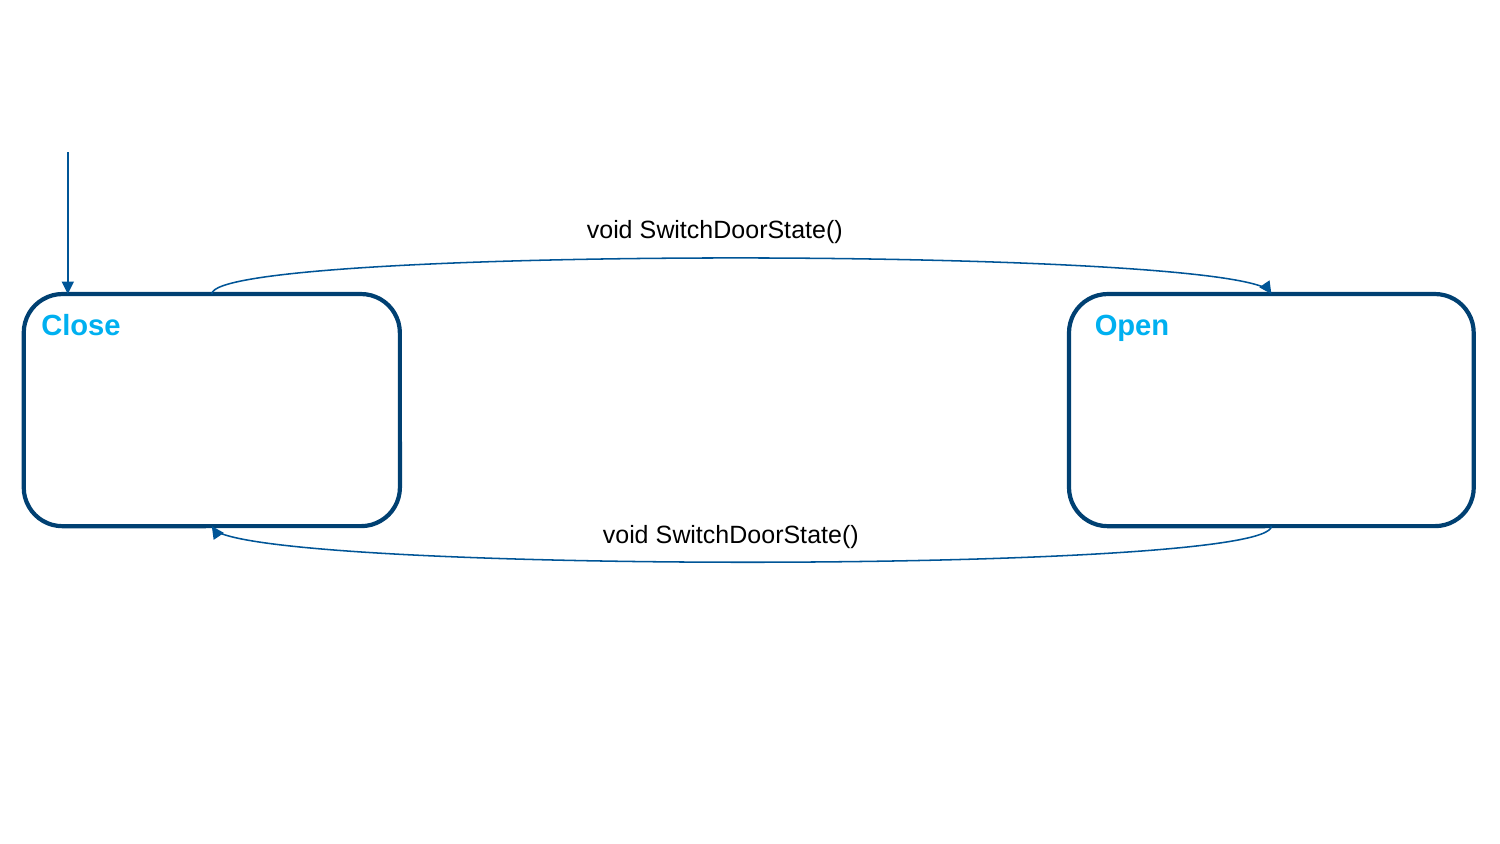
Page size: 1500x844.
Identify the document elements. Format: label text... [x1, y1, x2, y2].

text_box void SwitchDoorState() [748, 511, 984, 592]
text_box void SwitchDoorState() [588, 511, 736, 592]
text_box [1066, 291, 1476, 529]
text_box void SwitchDoorState() [748, 205, 968, 286]
text_box void SwitchDoorState() [572, 205, 736, 286]
text_box Open [1080, 298, 1193, 349]
text_box [21, 291, 403, 529]
text_box Close [26, 299, 136, 349]
